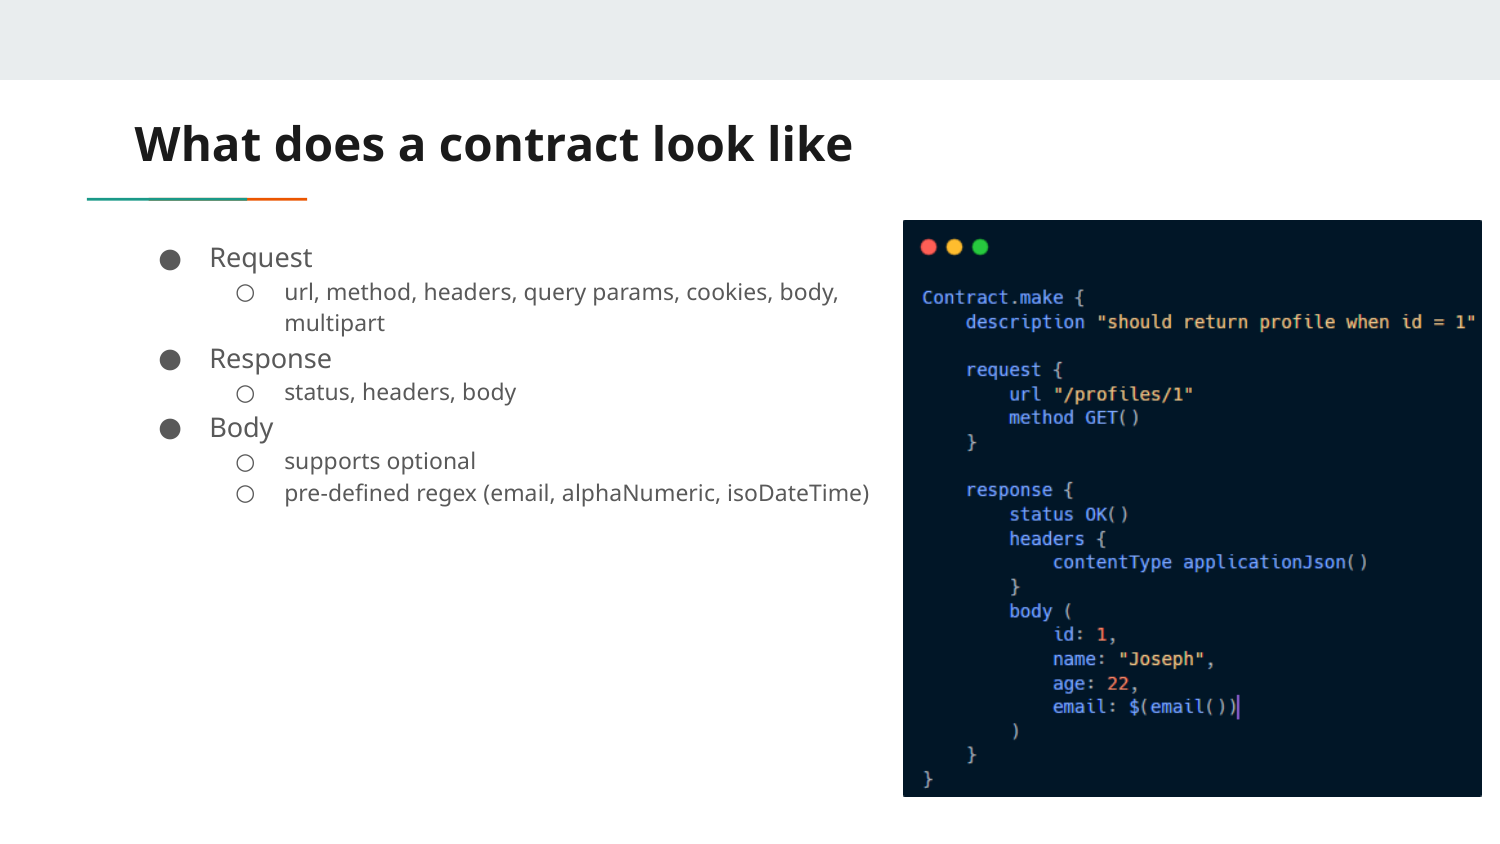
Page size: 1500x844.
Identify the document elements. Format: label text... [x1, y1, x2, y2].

title What does a contract look like [119, 98, 1381, 187]
picture [903, 220, 1482, 797]
list Request url, method, headers, query params, cookies, body, multipart Response status, headers, body Body supports optional pre-defined regex (email, alphaNumeric, isoDateTime) [119, 220, 902, 797]
